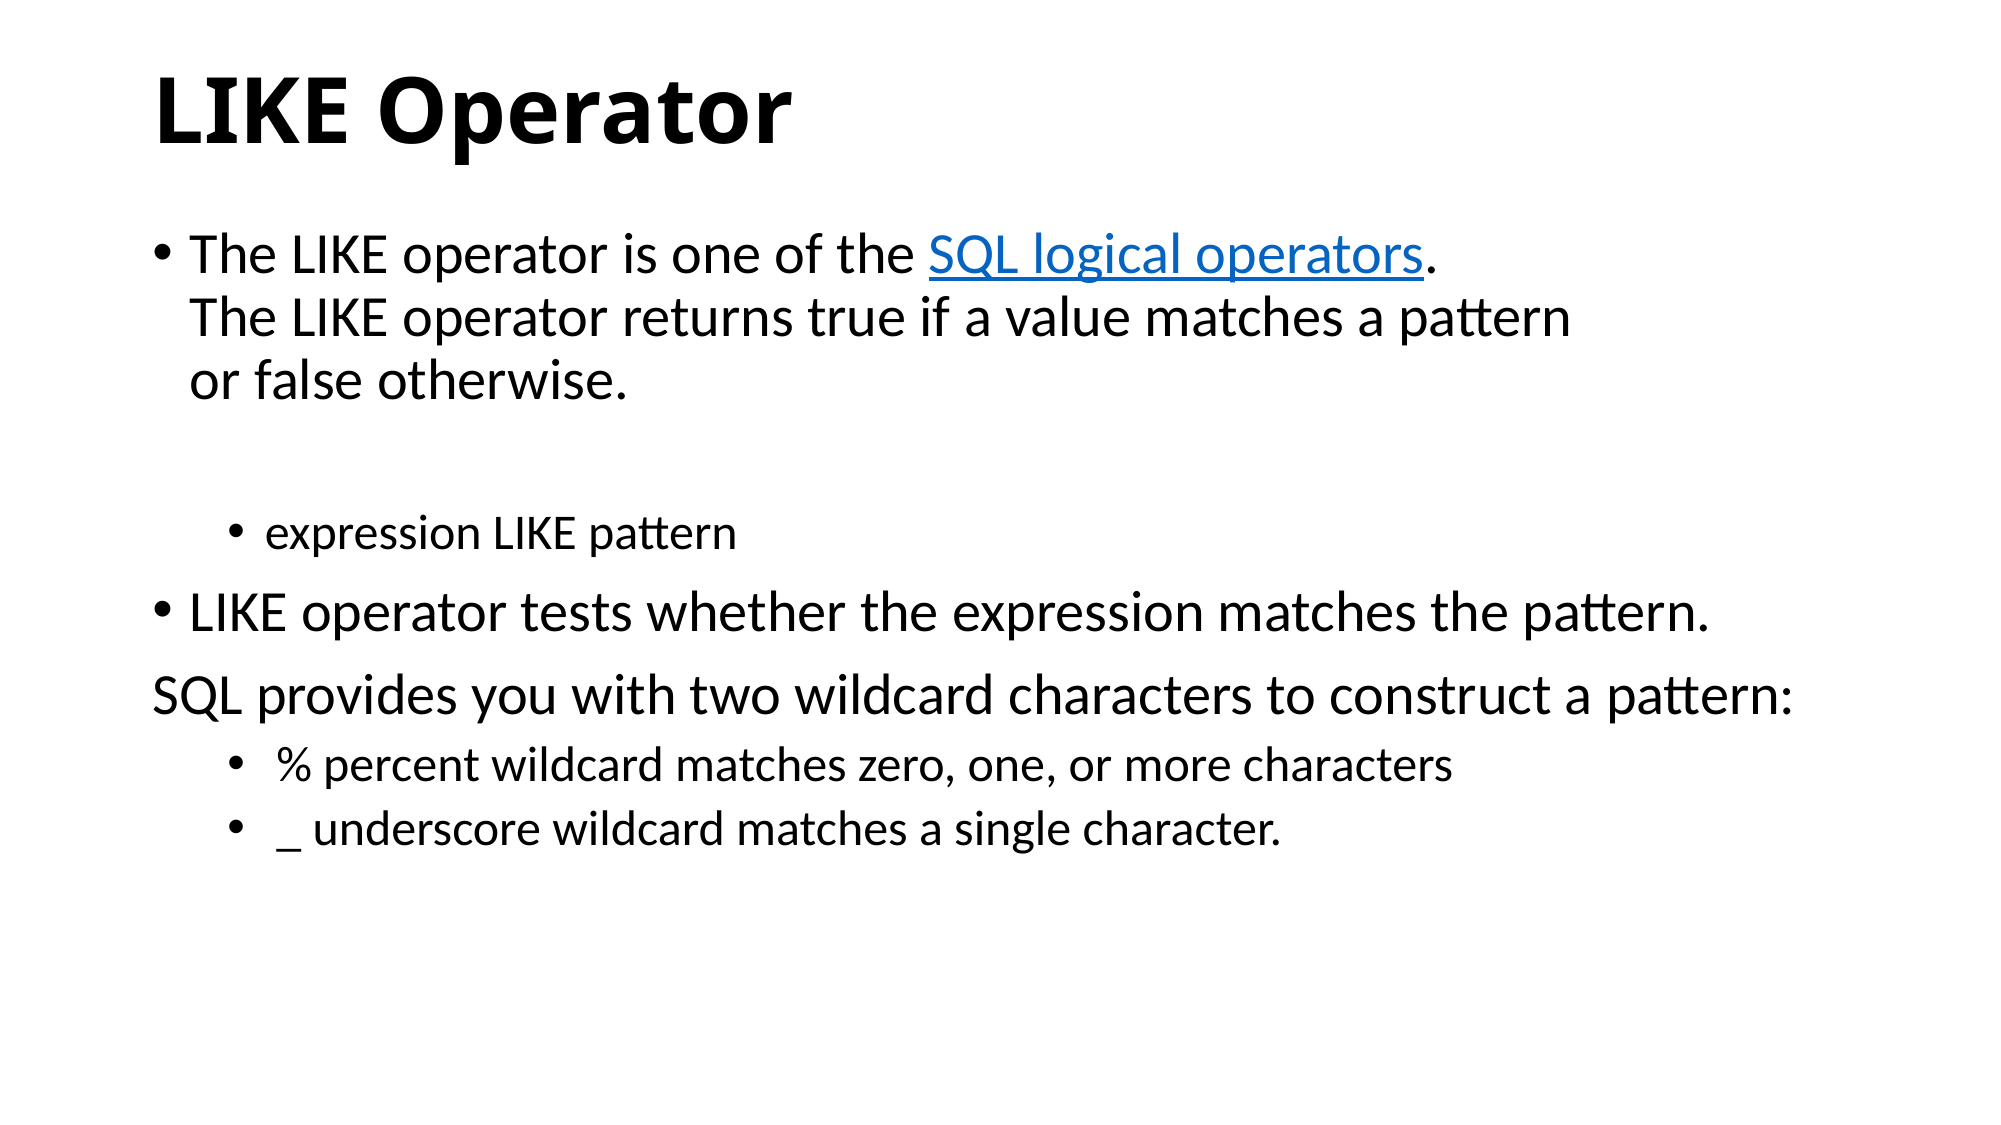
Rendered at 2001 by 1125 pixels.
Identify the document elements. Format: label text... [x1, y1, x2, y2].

title LIKE Operator [137, 59, 1863, 215]
list The LIKE operator is one of the SQL logical operators. The LIKE operator returns true if a value matches a pattern or false otherwise. expression LIKE pattern LIKE operator tests whether the expression matches the pattern. SQL provides you with two wildcard characters to construct a pattern: % percent wildcard matches zero, one, or more characters _ underscore wildcard matches a single character. [137, 215, 1863, 1014]
